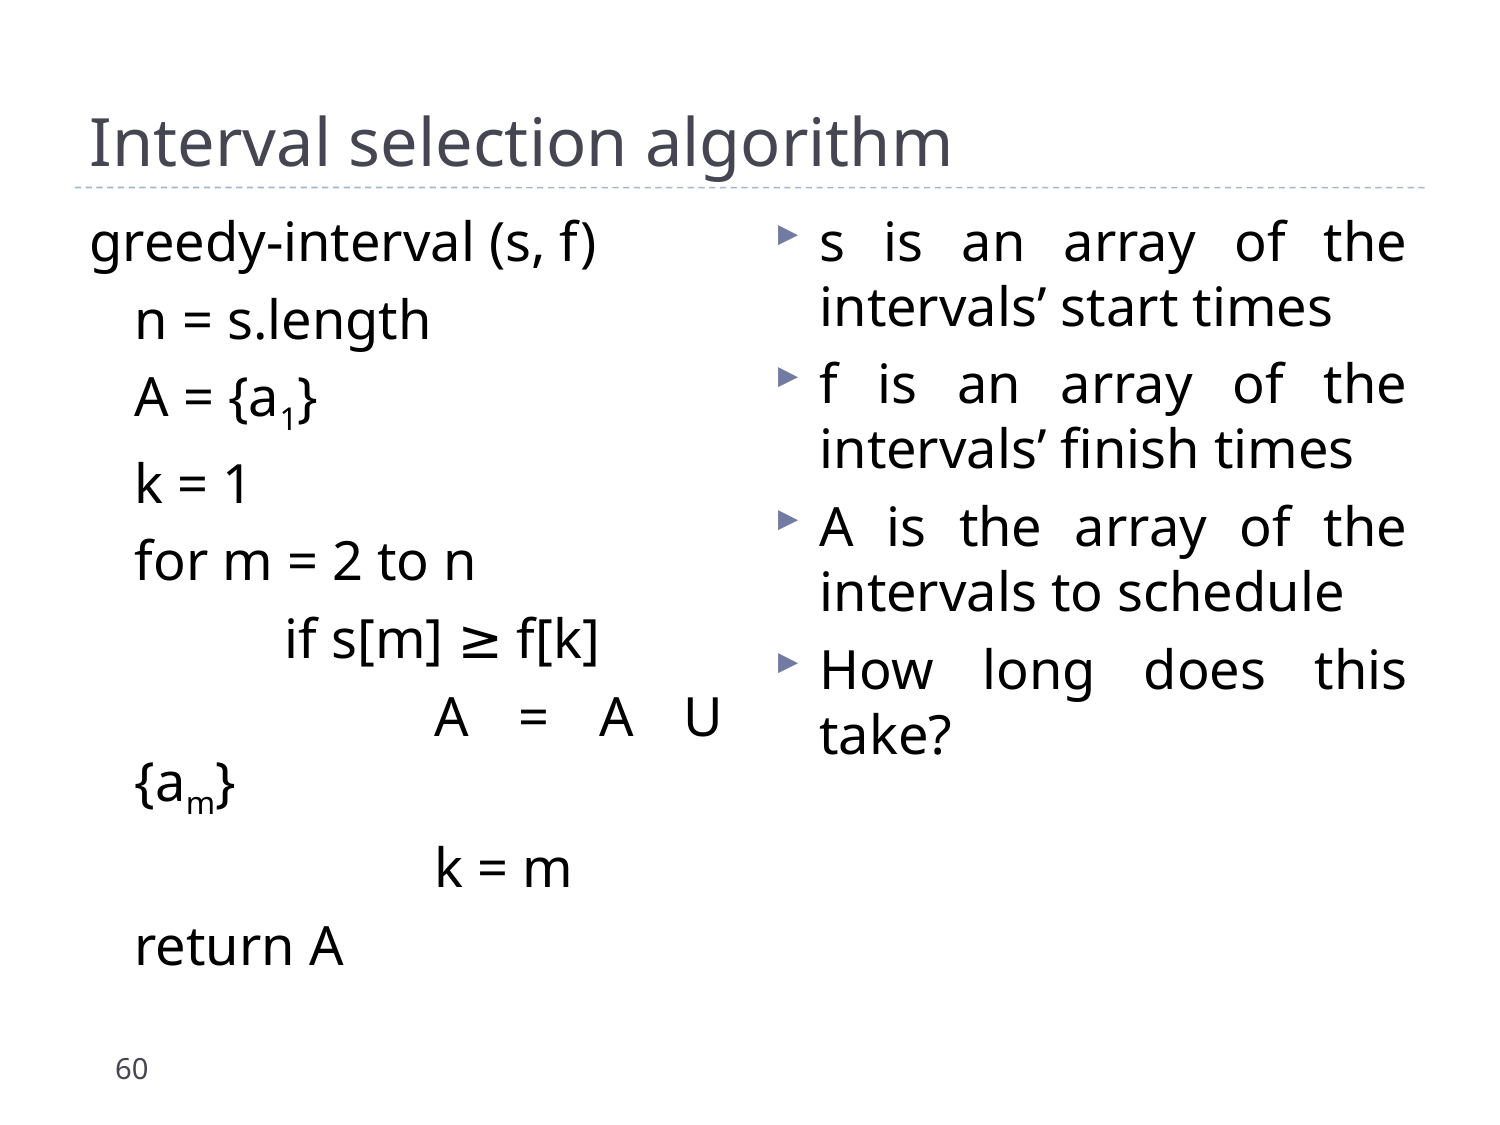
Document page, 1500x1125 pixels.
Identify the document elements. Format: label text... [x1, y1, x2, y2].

slide_number 60 [100, 1042, 426, 1103]
list s is an array of the intervals’ start times f is an array of the intervals’ finish times A is the array of the intervals to schedule How long does this take? [759, 199, 1423, 1010]
title Interval selection algorithm [75, 37, 1425, 188]
list greedy-interval (s, f) n = s.length A = {a1} k = 1 for m = 2 to n if s[m] ≥ f[k] A = A U {am} k = m return A [75, 200, 738, 1010]
